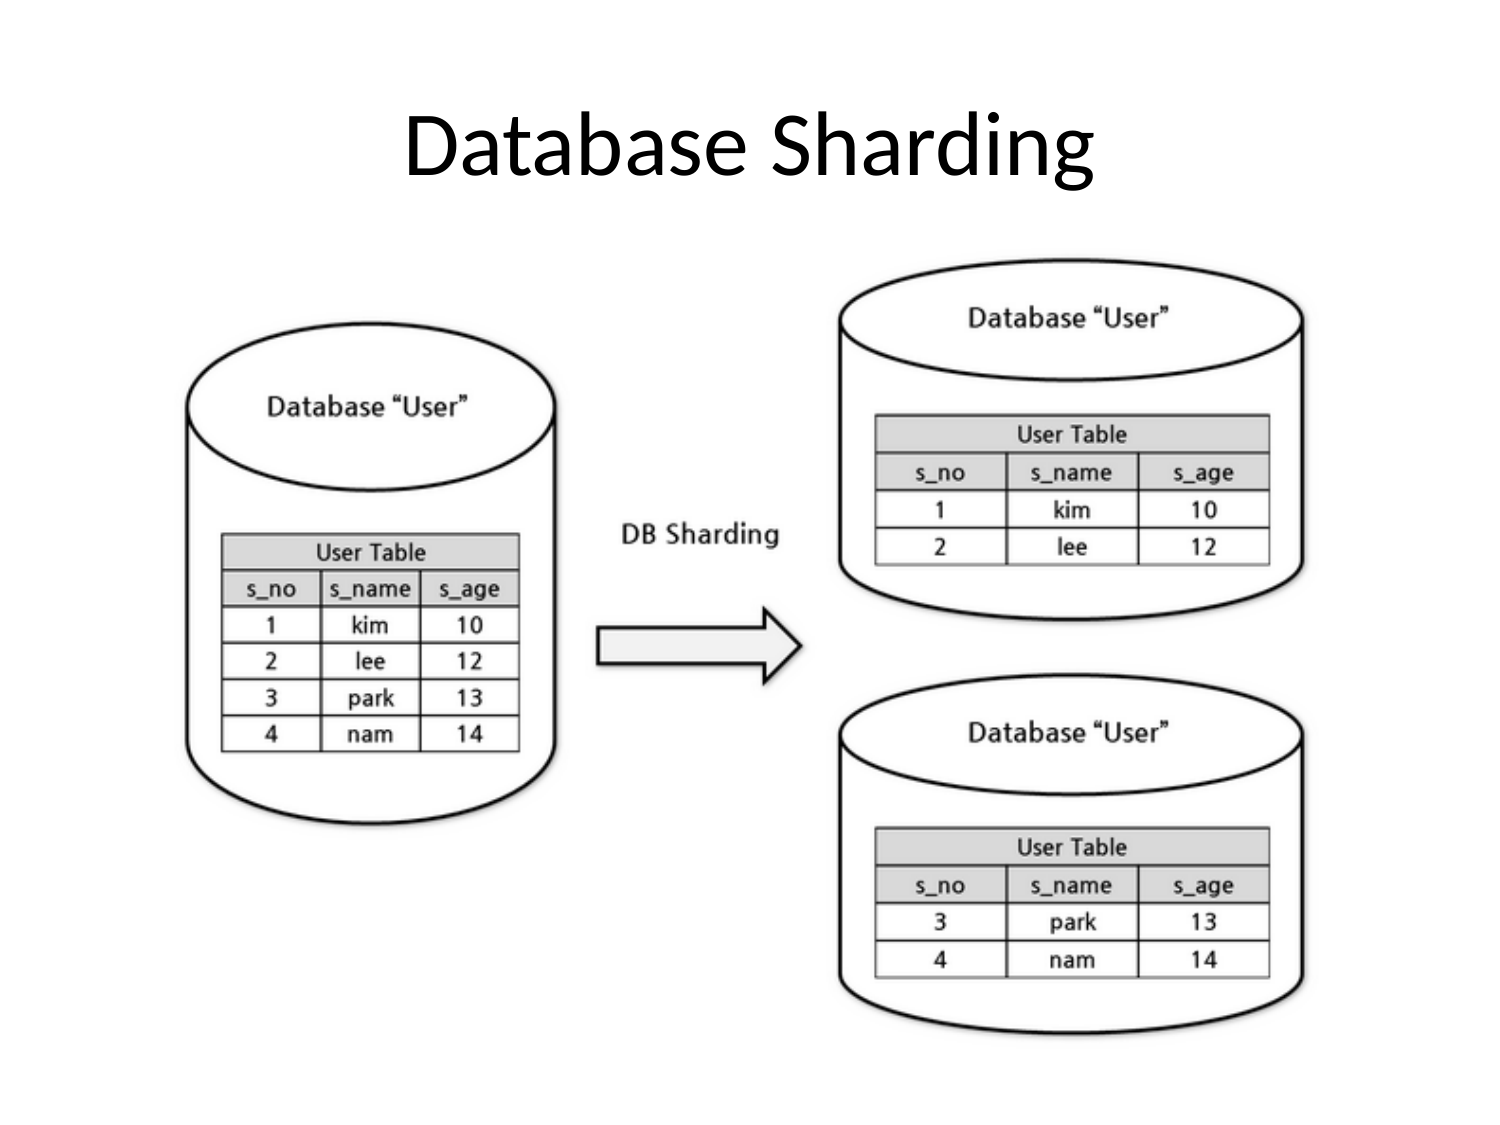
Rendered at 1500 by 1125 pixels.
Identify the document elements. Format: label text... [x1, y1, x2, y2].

title Database Sharding [75, 45, 1425, 233]
picture [172, 247, 1320, 1051]
